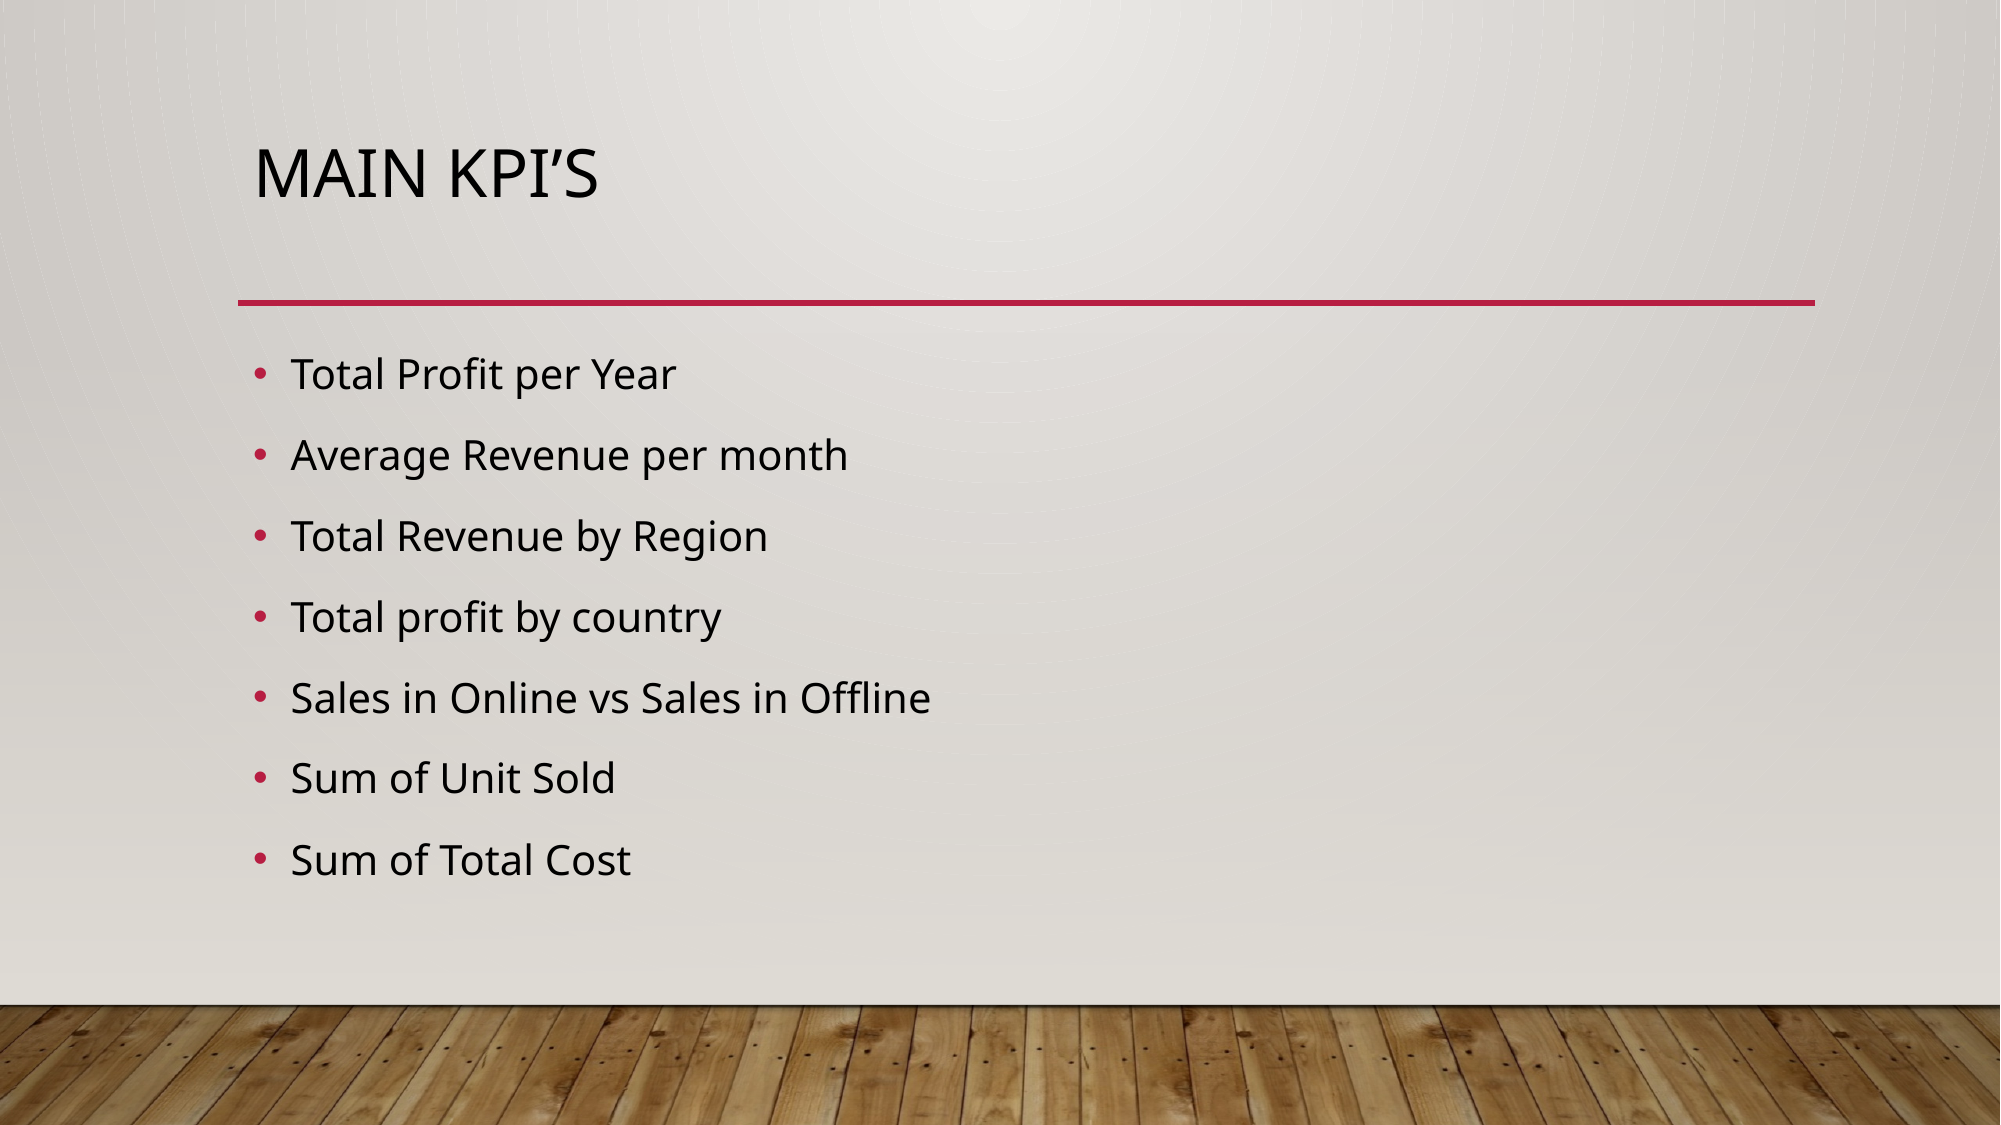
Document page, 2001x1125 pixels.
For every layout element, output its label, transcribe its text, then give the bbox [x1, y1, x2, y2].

title Main KPI’s [238, 131, 1814, 305]
picture [0, 1005, 2000, 1125]
list Total Profit per Year Average Revenue per month Total Revenue by Region Total profit by country Sales in Online vs Sales in Offline Sum of Unit Sold Sum of Total Cost [238, 330, 1814, 897]
